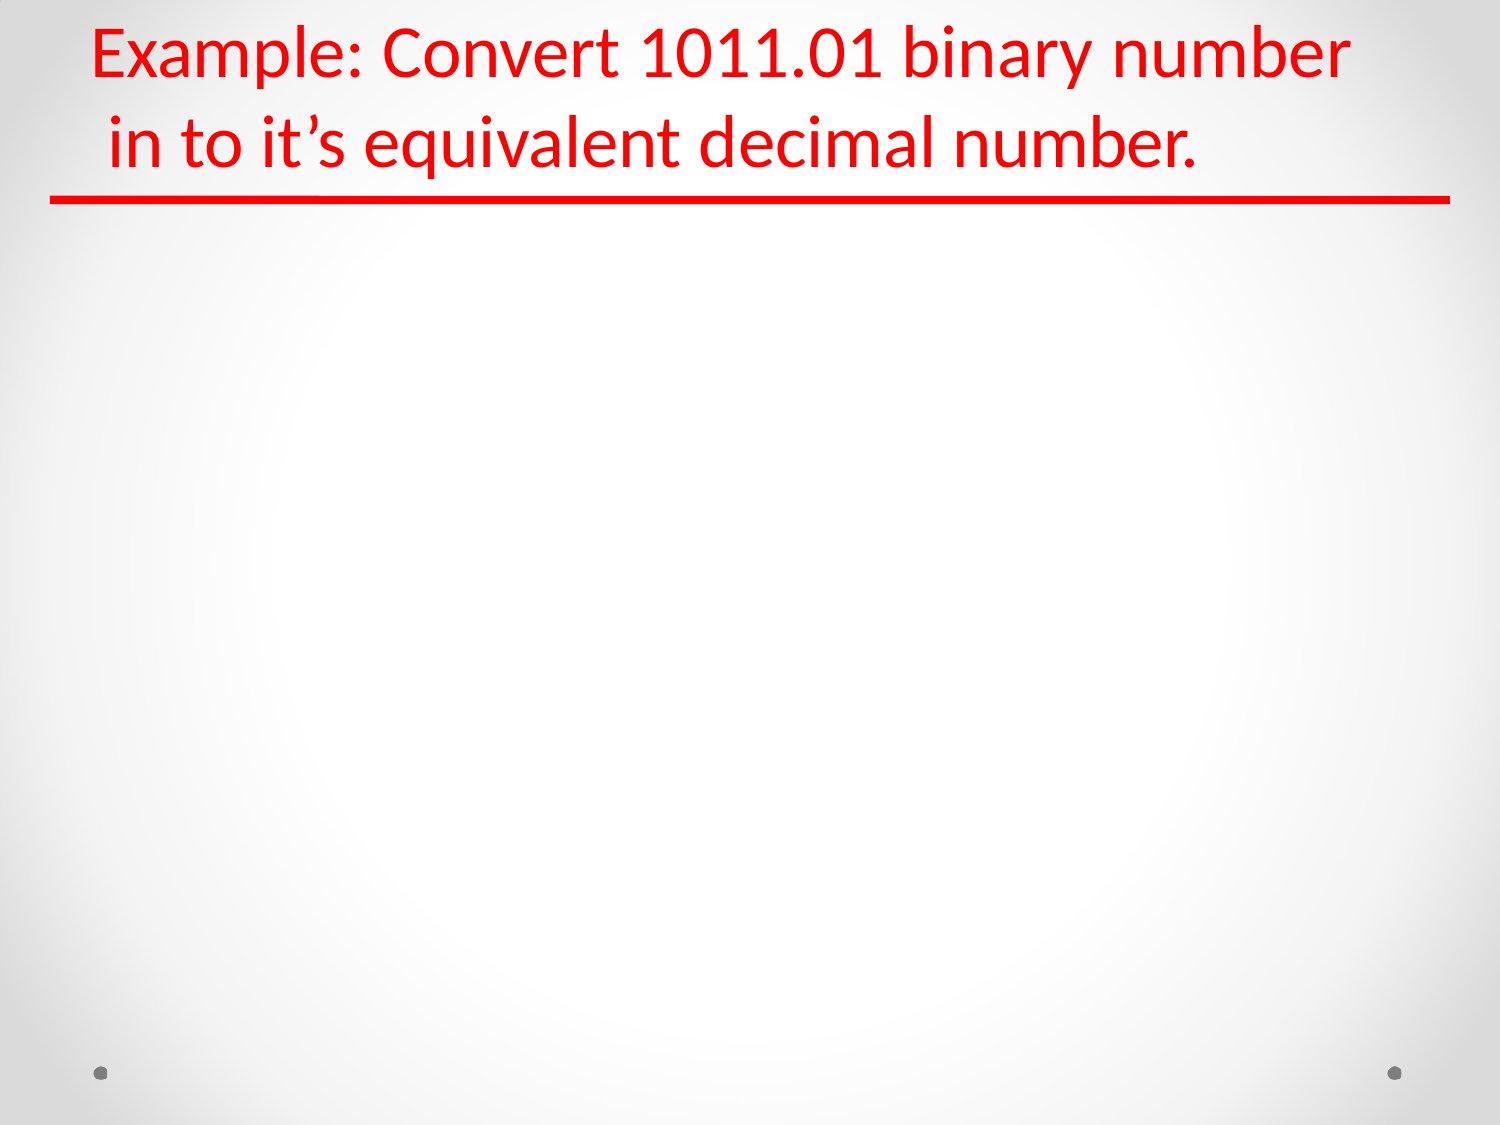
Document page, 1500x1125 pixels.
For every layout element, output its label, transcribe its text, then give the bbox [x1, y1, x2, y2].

picture [0, 0, 1500, 1125]
title Example: Convert 1011.01 binary number in to it’s equivalent decimal number. [87, 0, 1357, 190]
